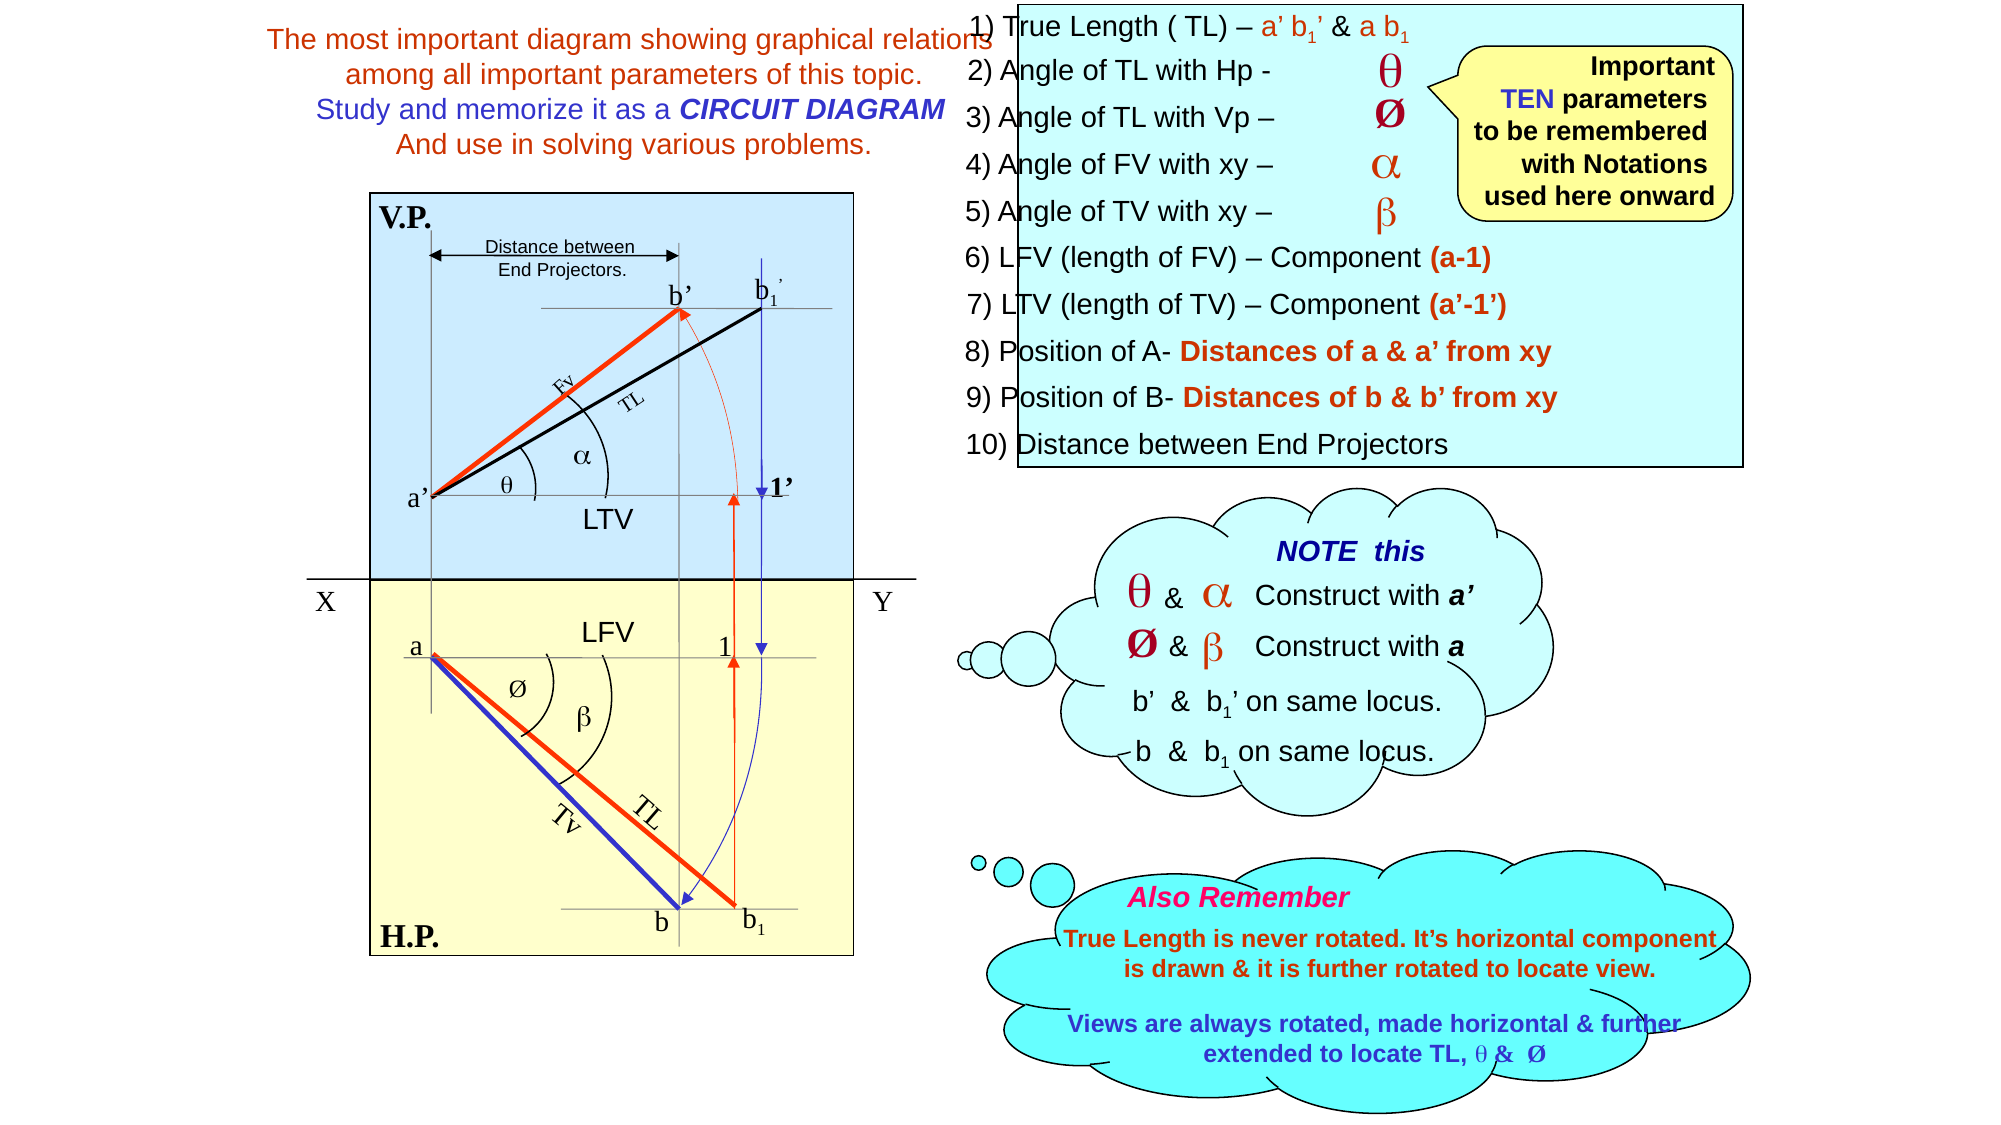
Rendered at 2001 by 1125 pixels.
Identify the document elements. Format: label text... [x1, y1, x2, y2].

text_box [1019, 249, 1024, 257]
text_box The most important diagram showing graphical relations among all important parameters of this topic. Study and memorize it as a CIRCUIT DIAGRAM And use in solving various problems. [251, 13, 1018, 168]
text_box Important TEN parameters to be remembered with Notations used here onward [1650, 41, 1730, 219]
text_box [987, 849, 1750, 1113]
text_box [1049, 487, 1554, 815]
text_box [1017, 296, 1024, 434]
text_box [1017, 259, 1024, 294]
text_box [1017, 454, 1024, 468]
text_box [299, 187, 917, 963]
text_box [1017, 4, 1024, 247]
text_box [1024, 0, 1650, 469]
text_box [1020, 436, 1024, 452]
text_box [1650, 4, 1743, 468]
